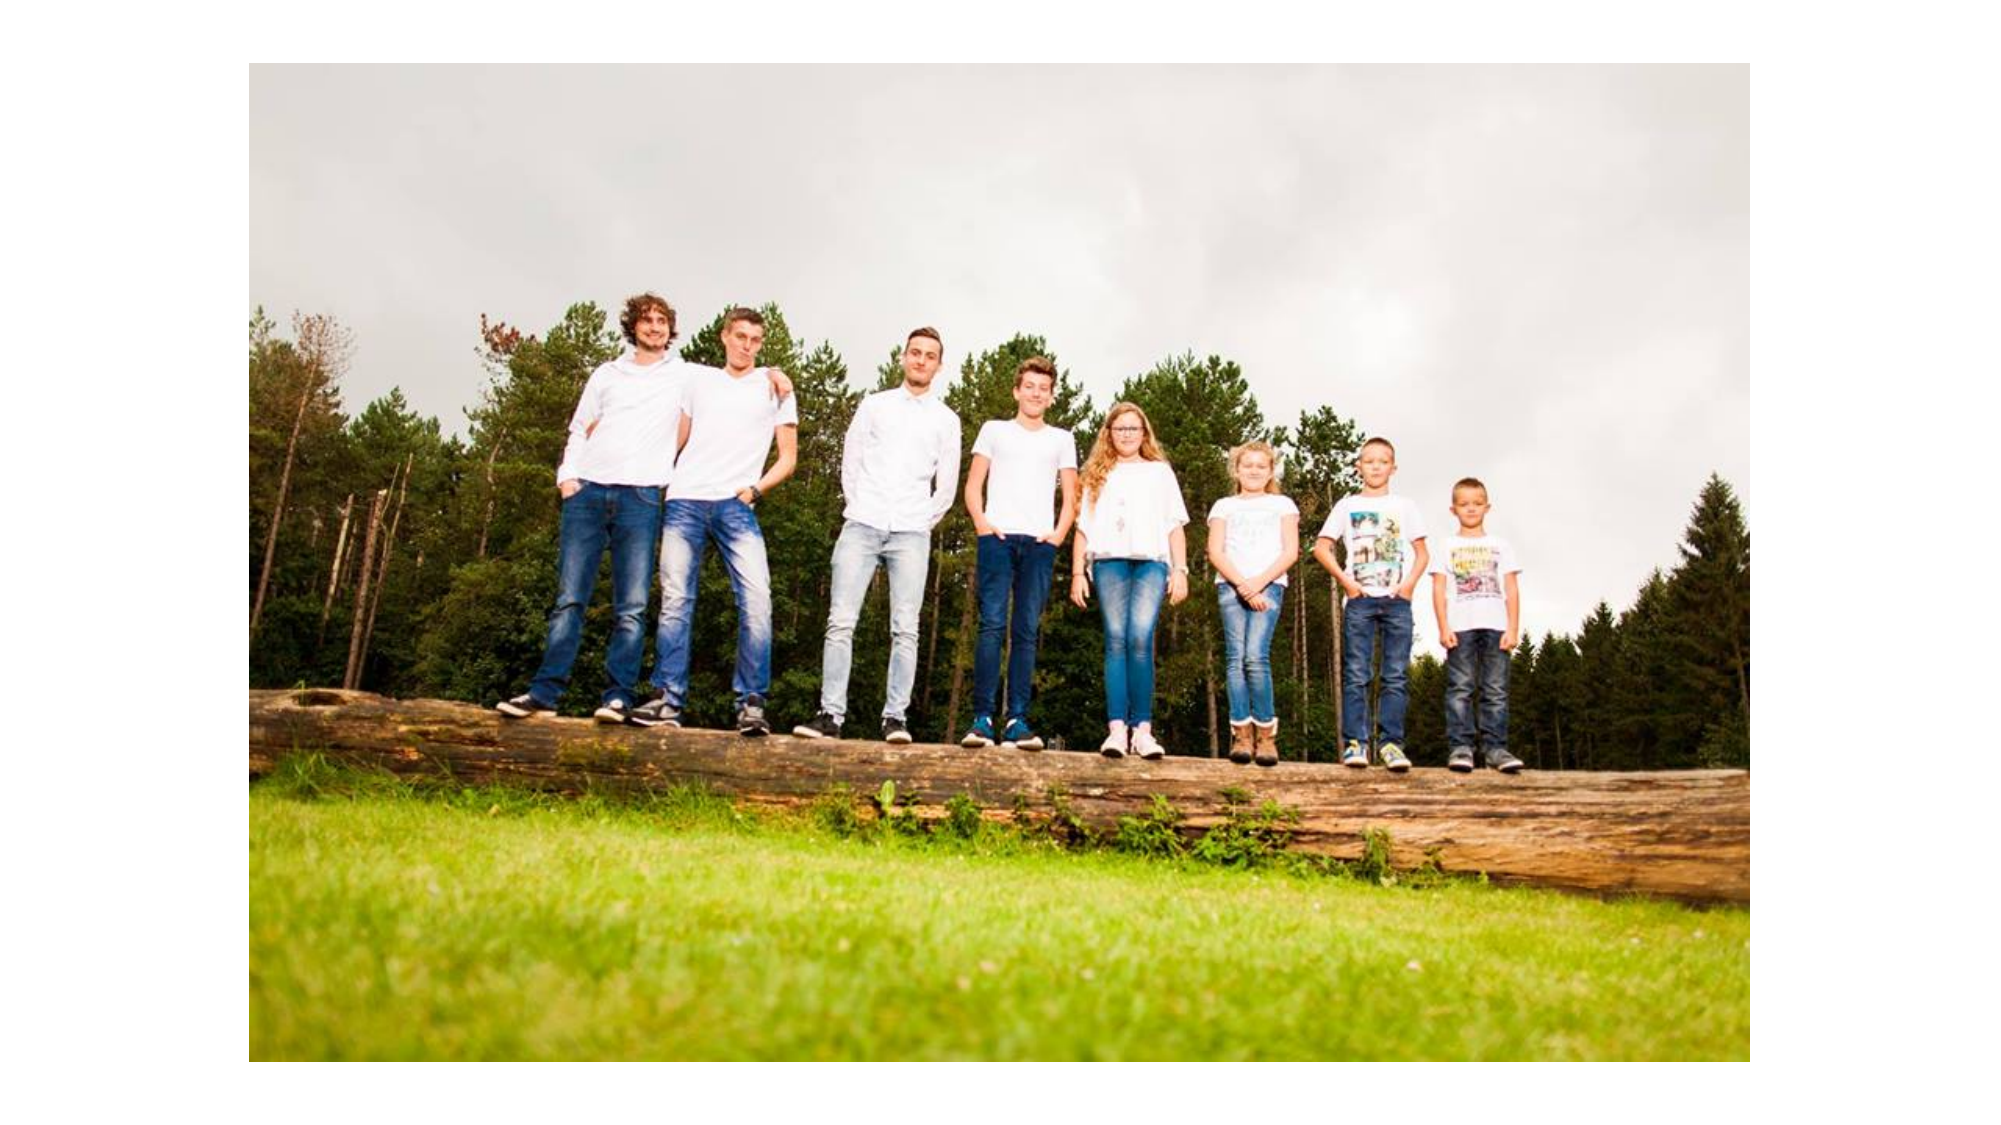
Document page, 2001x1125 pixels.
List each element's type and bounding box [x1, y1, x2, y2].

picture [249, 63, 1750, 1062]
